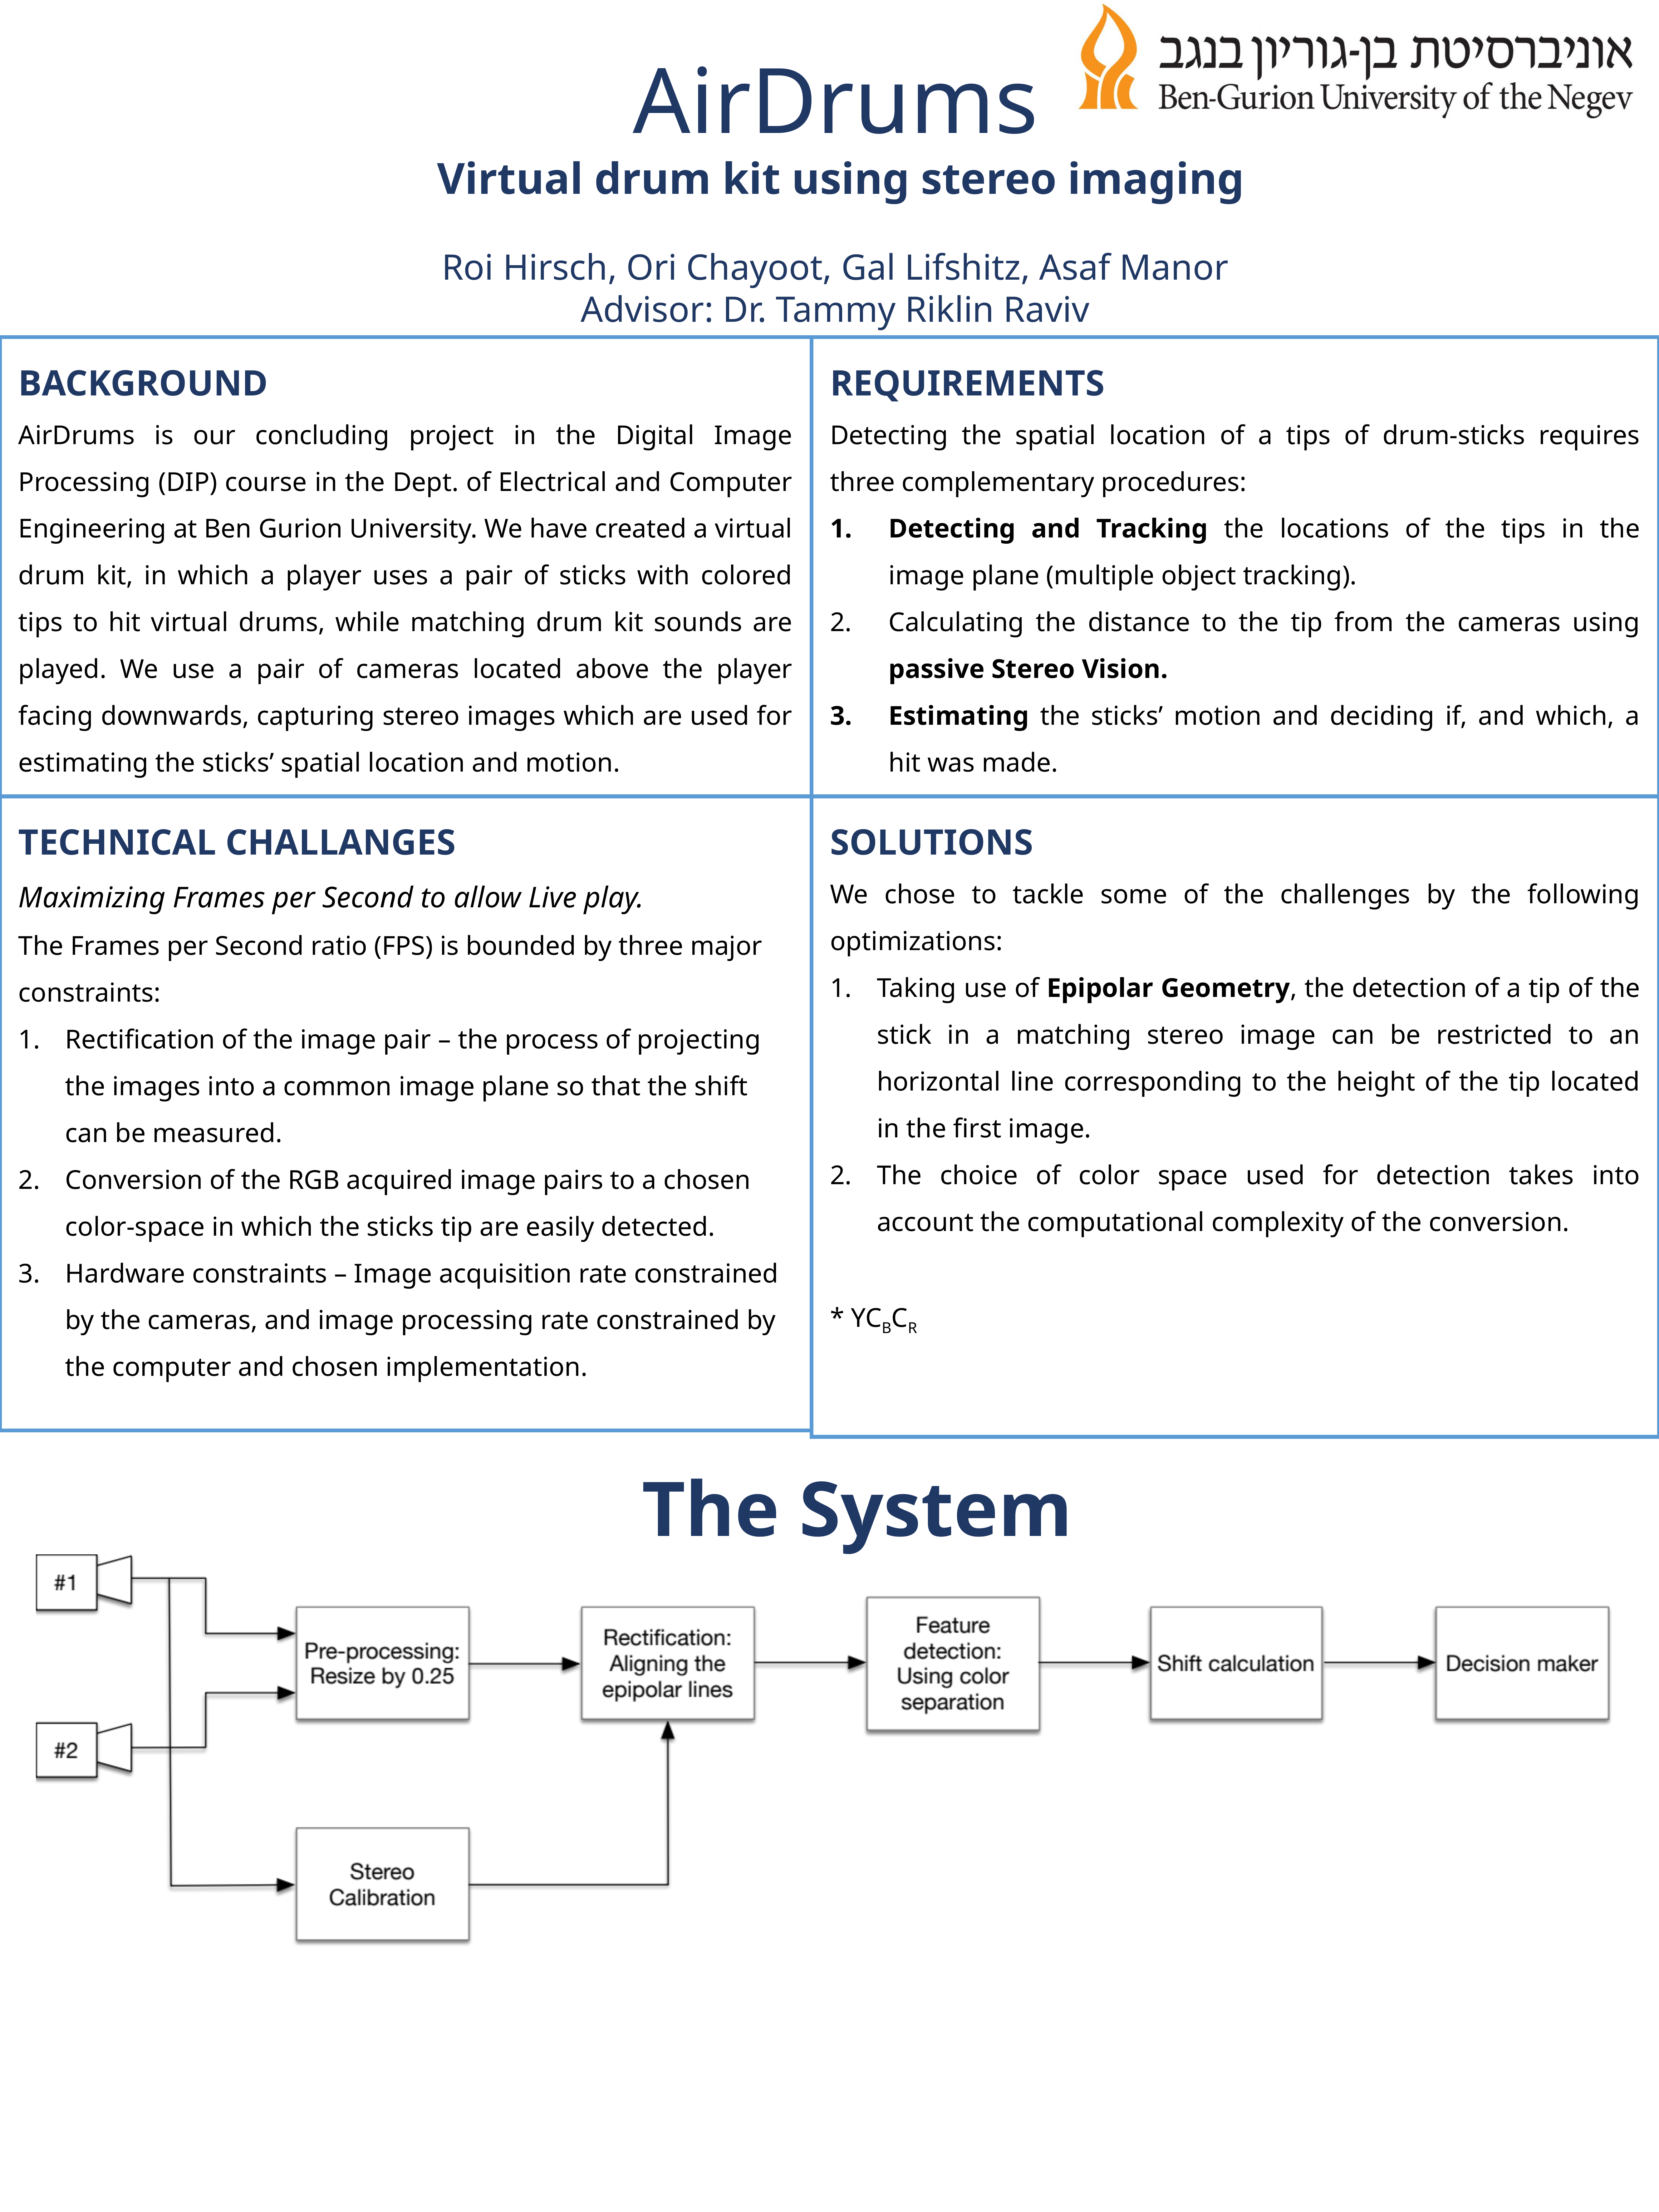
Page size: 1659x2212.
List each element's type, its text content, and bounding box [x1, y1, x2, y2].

picture [1051, 0, 1659, 118]
text_box REQUIREMENTS Detecting the spatial location of a tips of drum-sticks requires three complementary procedures: Detecting and Tracking the locations of the tips in the image plane (multiple object tracking). Calculating the distance to the tip from the cameras using passive Stereo Vision. Estimating the sticks’ motion and deciding if, and which, a hit was made. [811, 337, 1659, 796]
text_box BACKGROUND AirDrums is our concluding project in the Digital Image Processing (DIP) course in the Dept. of Electrical and Computer Engineering at Ben Gurion University. We have created a virtual drum kit, in which a player uses a pair of sticks with colored tips to hit virtual drums, while matching drum kit sounds are played. We use a pair of cameras located above the player facing downwards, capturing stereo images which are used for estimating the sticks’ spatial location and motion. [0, 337, 811, 796]
text_box AirDrums Virtual drum kit using stereo imaging Roi Hirsch, Ori Chayoot, Gal Lifshitz, Asaf Manor Advisor: Dr. Tammy Riklin Raviv [300, 40, 1371, 331]
text_box TECHNICAL CHALLANGES Maximizing Frames per Second to allow Live play. The Frames per Second ratio (FPS) is bounded by three major constraints: Rectification of the image pair – the process of projecting the images into a common image plane so that the shift can be measured. Conversion of the RGB acquired image pairs to a chosen color-space in which the sticks tip are easily detected. Hardware constraints – Image acquisition rate constrained by the cameras, and image processing rate constrained by the computer and chosen implementation. [0, 796, 811, 1431]
text_box SOLUTIONS We chose to tackle some of the challenges by the following optimizations: Taking use of Epipolar Geometry, the detection of a tip of the stick in a matching stereo image can be restricted to an horizontal line corresponding to the height of the tip located in the first image. The choice of color space used for detection takes into account the computational complexity of the conversion. * YCBCR [811, 796, 1659, 1437]
picture [36, 1554, 1612, 1947]
text_box The System [321, 1458, 1393, 1554]
